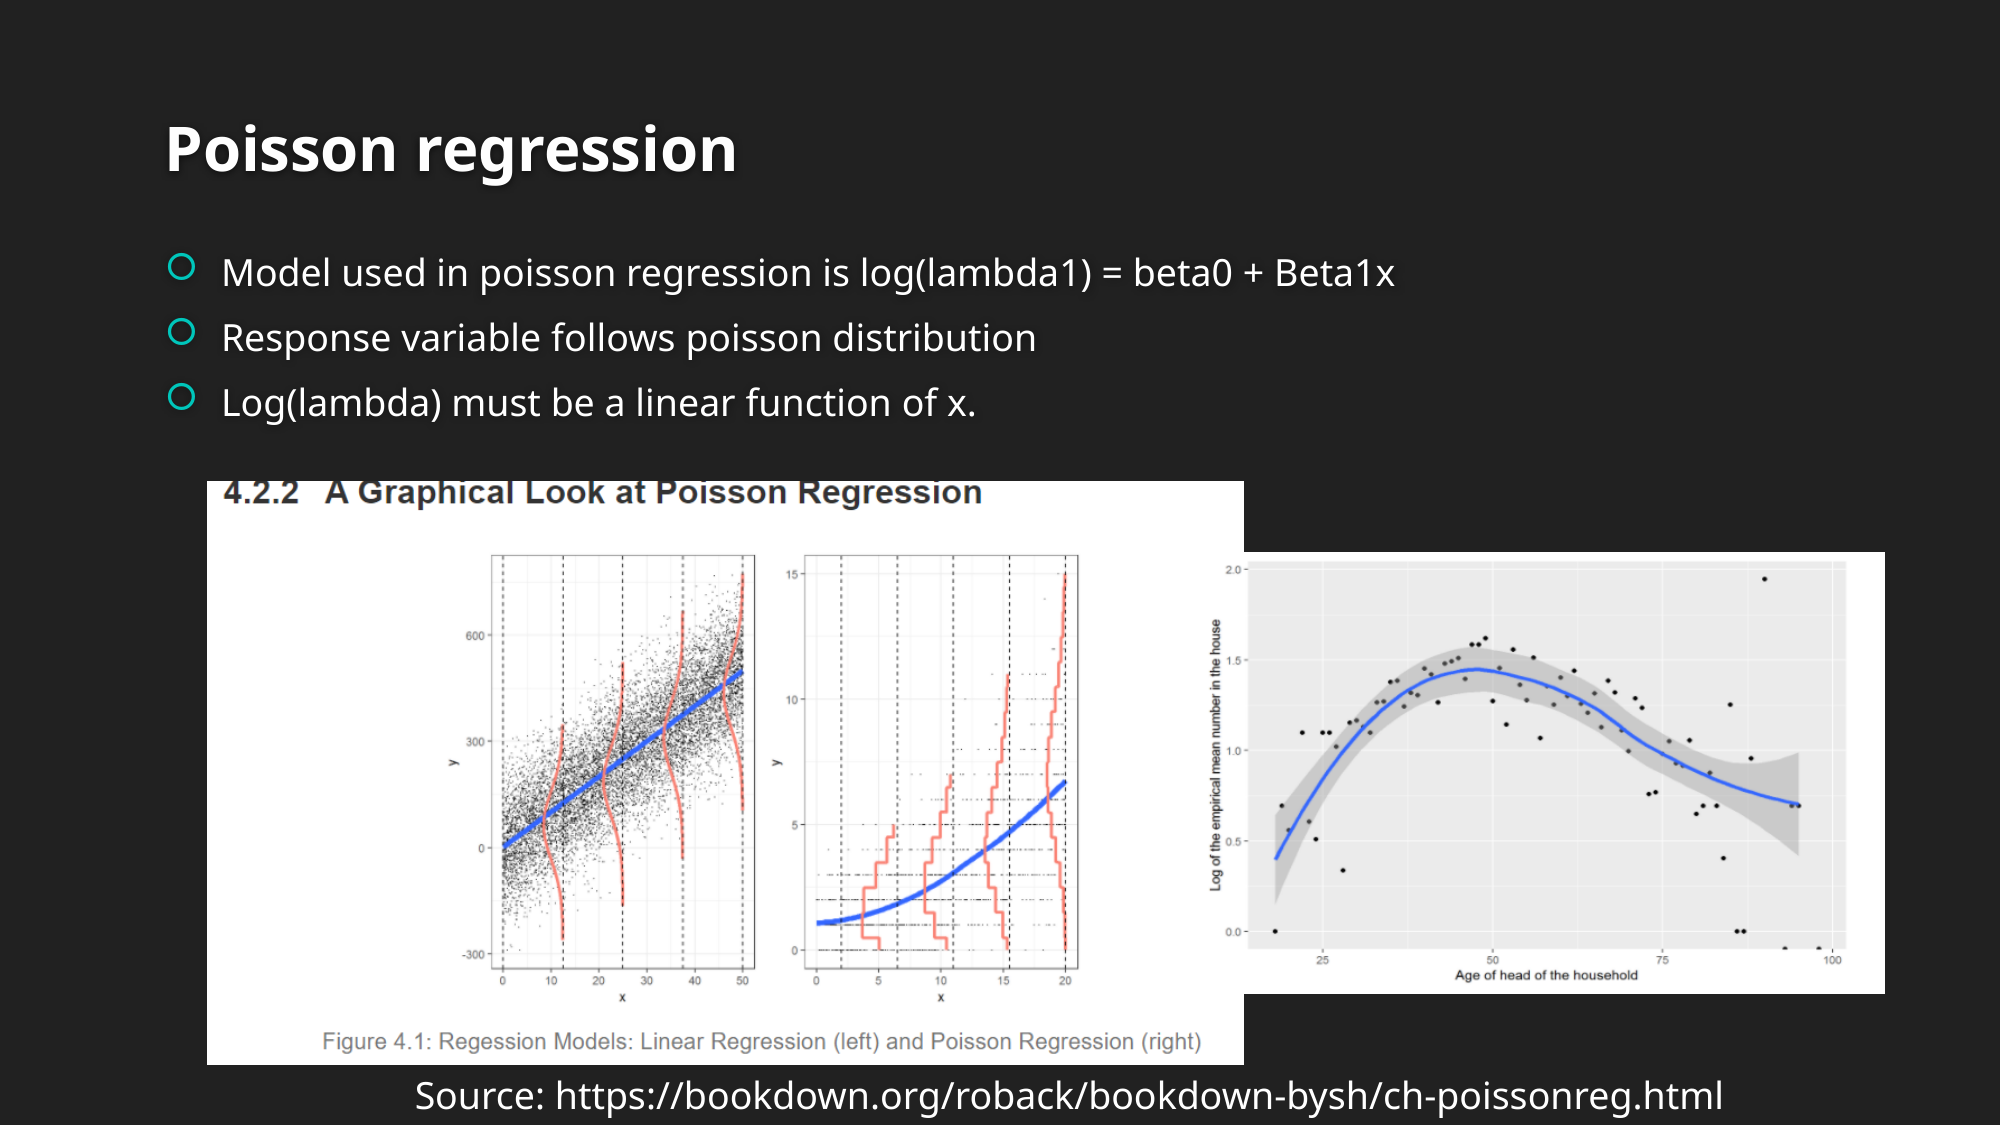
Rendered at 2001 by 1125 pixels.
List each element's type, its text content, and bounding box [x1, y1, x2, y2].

picture [207, 481, 1885, 1065]
list Model used in poisson regression is log(lambda1) = beta0 + Beta1x Response variable follows poisson distribution Log(lambda) must be a linear function of x. [149, 214, 1850, 460]
title Poisson regression [149, 101, 1851, 191]
text_box Source: https://bookdown.org/roback/bookdown-bysh/ch-poissonreg.html [399, 1064, 1885, 1125]
